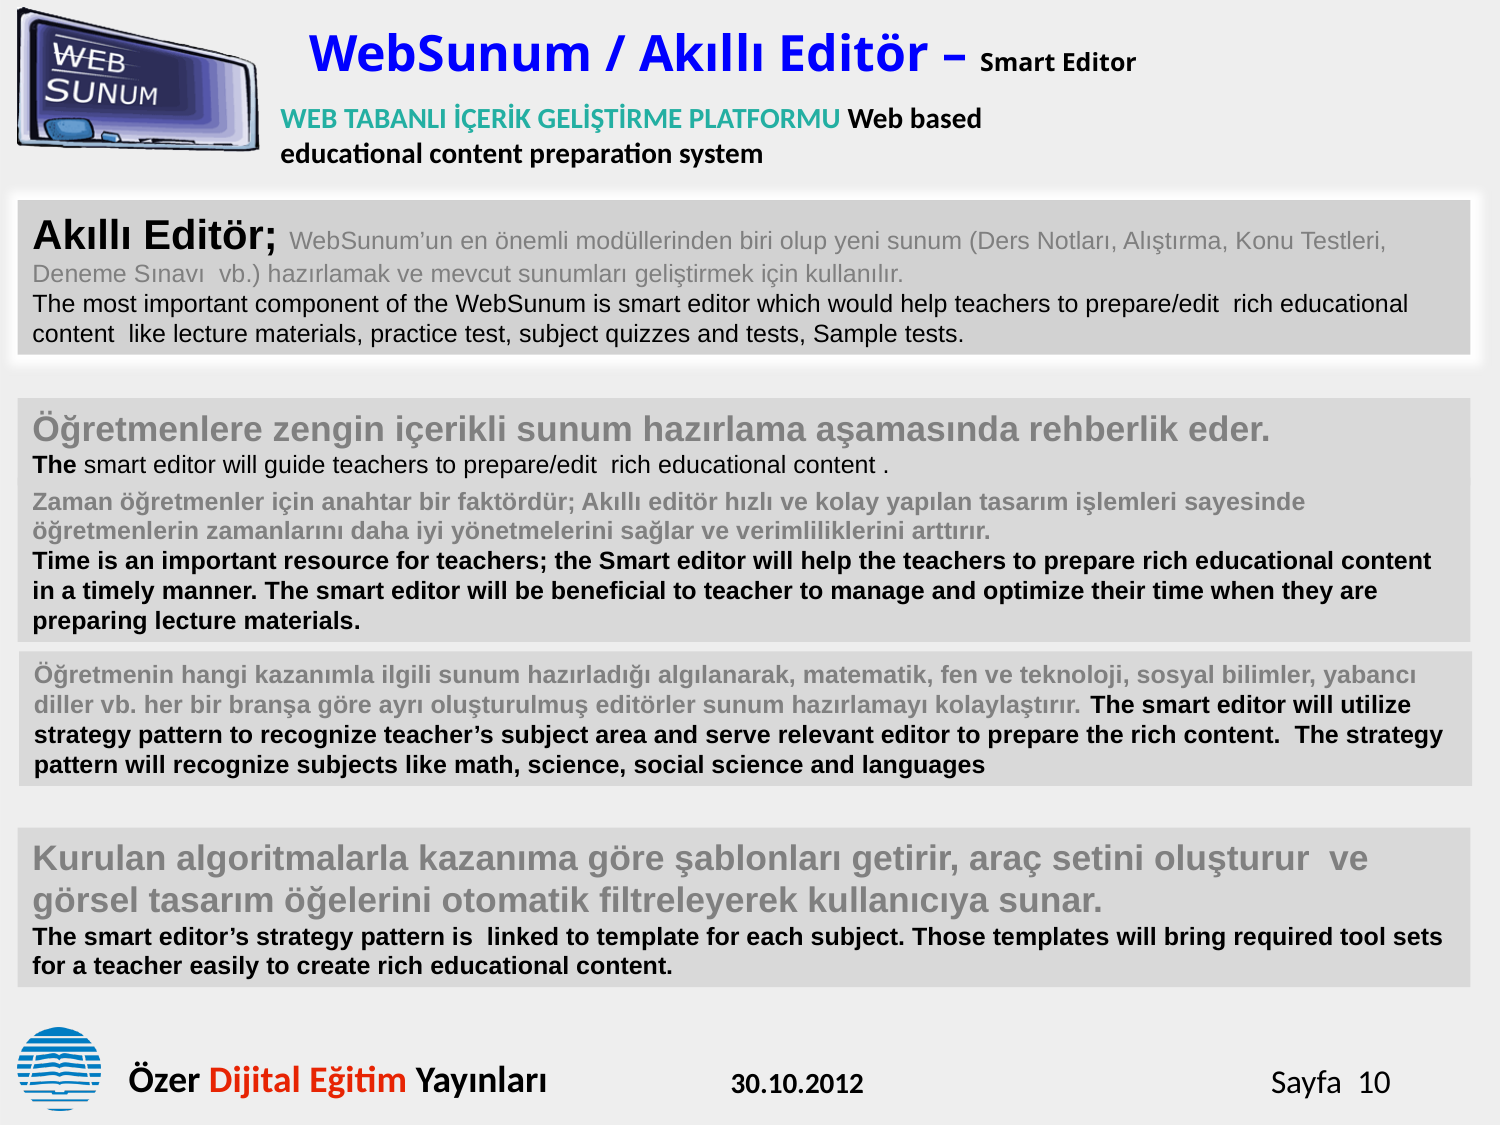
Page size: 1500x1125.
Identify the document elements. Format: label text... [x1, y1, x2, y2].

text_box WebSunum / Akıllı Editör – Smart Editor [294, 14, 1152, 89]
text_box WEB TABANLI İÇERİK GELİŞTİRME PLATFORMU Web based educational content preparation system [265, 91, 1081, 177]
text_box Akıllı Editör; WebSunum’un en önemli modüllerinden biri olup yeni sunum (Ders Notları, Alıştırma, Konu Testleri, Deneme Sınavı vb.) hazırlamak ve mevcut sunumları geliştirmek için kullanılır. The most important component of the WebSunum is smart editor which would help teachers to prepare/edit rich educational content like lecture materials, practice test, subject quizzes and tests, Sample tests. [17, 200, 1471, 355]
text_box Kurulan algoritmalarla kazanıma göre şablonları getirir, araç setini oluşturur ve görsel tasarım öğelerini otomatik filtreleyerek kullanıcıya sunar. The smart editor’s strategy pattern is linked to template for each subject. Those templates will bring required tool sets for a teacher easily to create rich educational content. [17, 827, 1471, 988]
picture [0, 0, 1500, 1125]
text_box Öğretmenlere zengin içerikli sunum hazırlama aşamasında rehberlik eder. The smart editor will guide teachers to prepare/edit rich educational content . [17, 398, 1471, 486]
text_box Zaman öğretmenler için anahtar bir faktördür; Akıllı editör hızlı ve kolay yapılan tasarım işlemleri sayesinde öğretmenlerin zamanlarını daha iyi yönetmelerini sağlar ve verimliliklerini arttırır. Time is an important resource for teachers; the Smart editor will help the teachers to prepare rich educational content in a timely manner. The smart editor will be beneficial to teacher to manage and optimize their time when they are preparing lecture materials. [17, 486, 1471, 642]
text_box Öğretmenin hangi kazanımla ilgili sunum hazırladığı algılanarak, matematik, fen ve teknoloji, sosyal bilimler, yabancı diller vb. her bir branşa göre ayrı oluşturulmuş editörler sunum hazırlamayı kolaylaştırır. The smart editor will utilize strategy pattern to recognize teacher’s subject area and serve relevant editor to prepare the rich content. The strategy pattern will recognize subjects like math, science, social science and languages [19, 651, 1473, 786]
